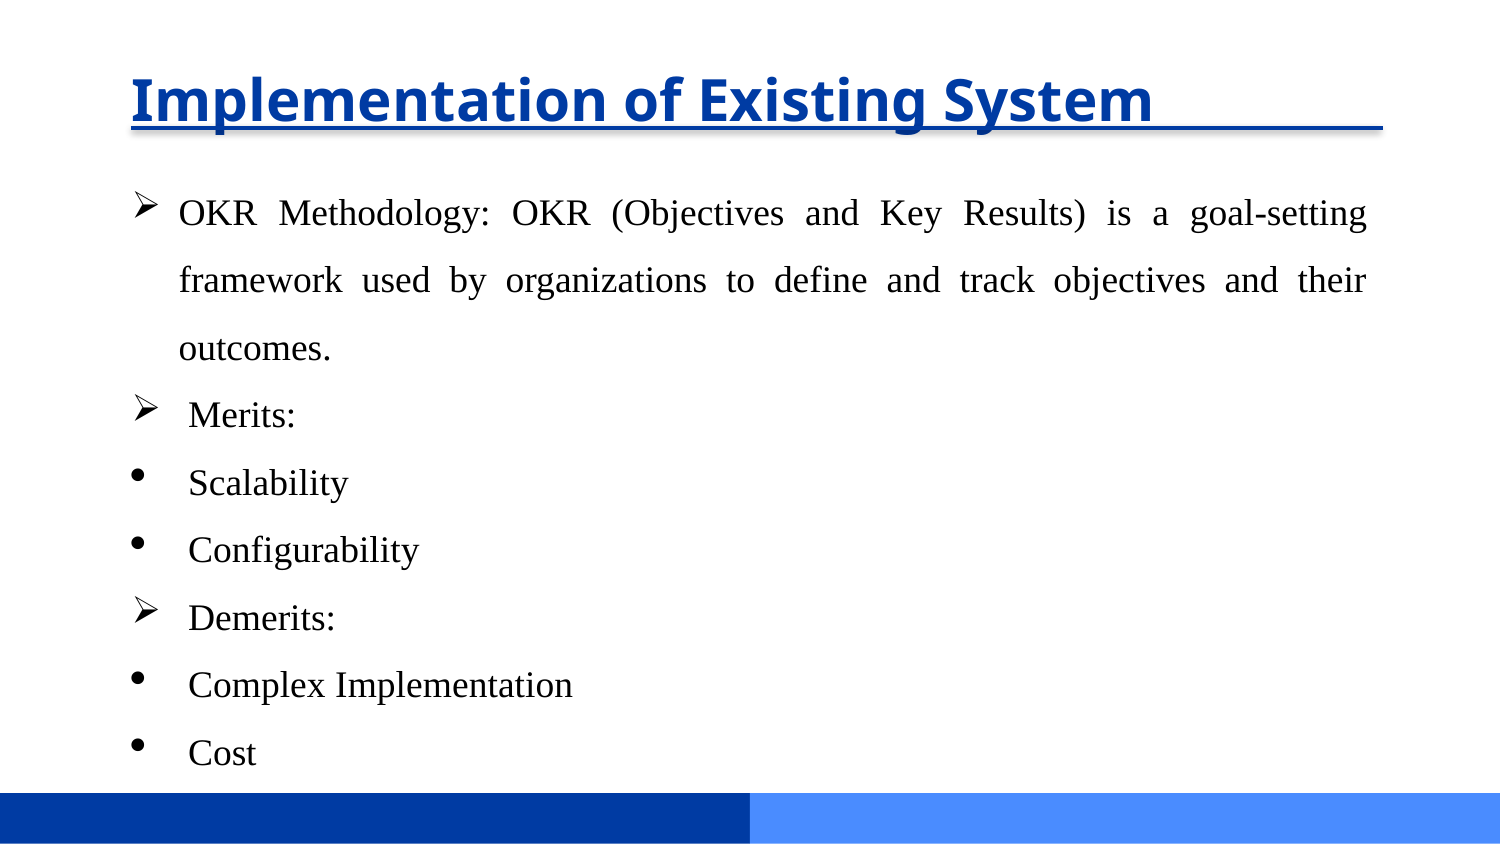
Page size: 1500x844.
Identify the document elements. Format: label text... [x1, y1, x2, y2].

text_box Implementation of Existing System [116, 47, 1383, 142]
text_box OKR Methodology: OKR (Objectives and Key Results) is a goal-setting framework used by organizations to define and track objectives and their outcomes. Merits: Scalability Configurability Demerits: Complex Implementation Cost [116, 157, 1383, 844]
